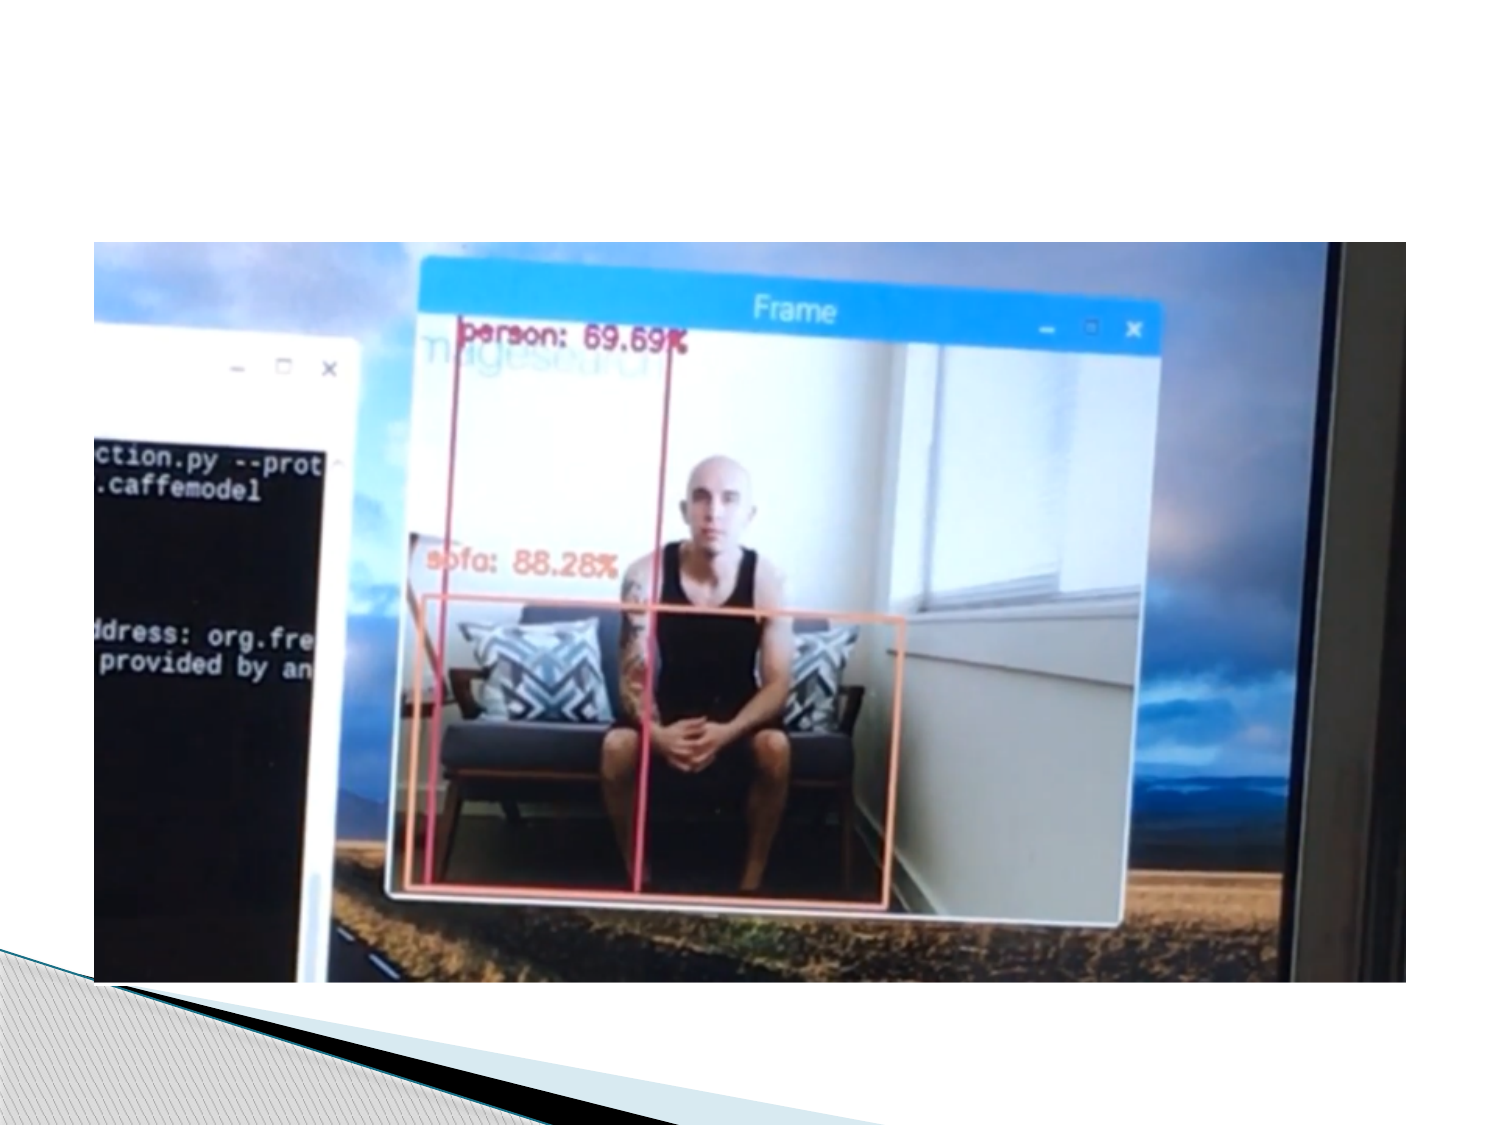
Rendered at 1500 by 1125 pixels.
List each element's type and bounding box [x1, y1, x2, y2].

list [94, 242, 1406, 986]
